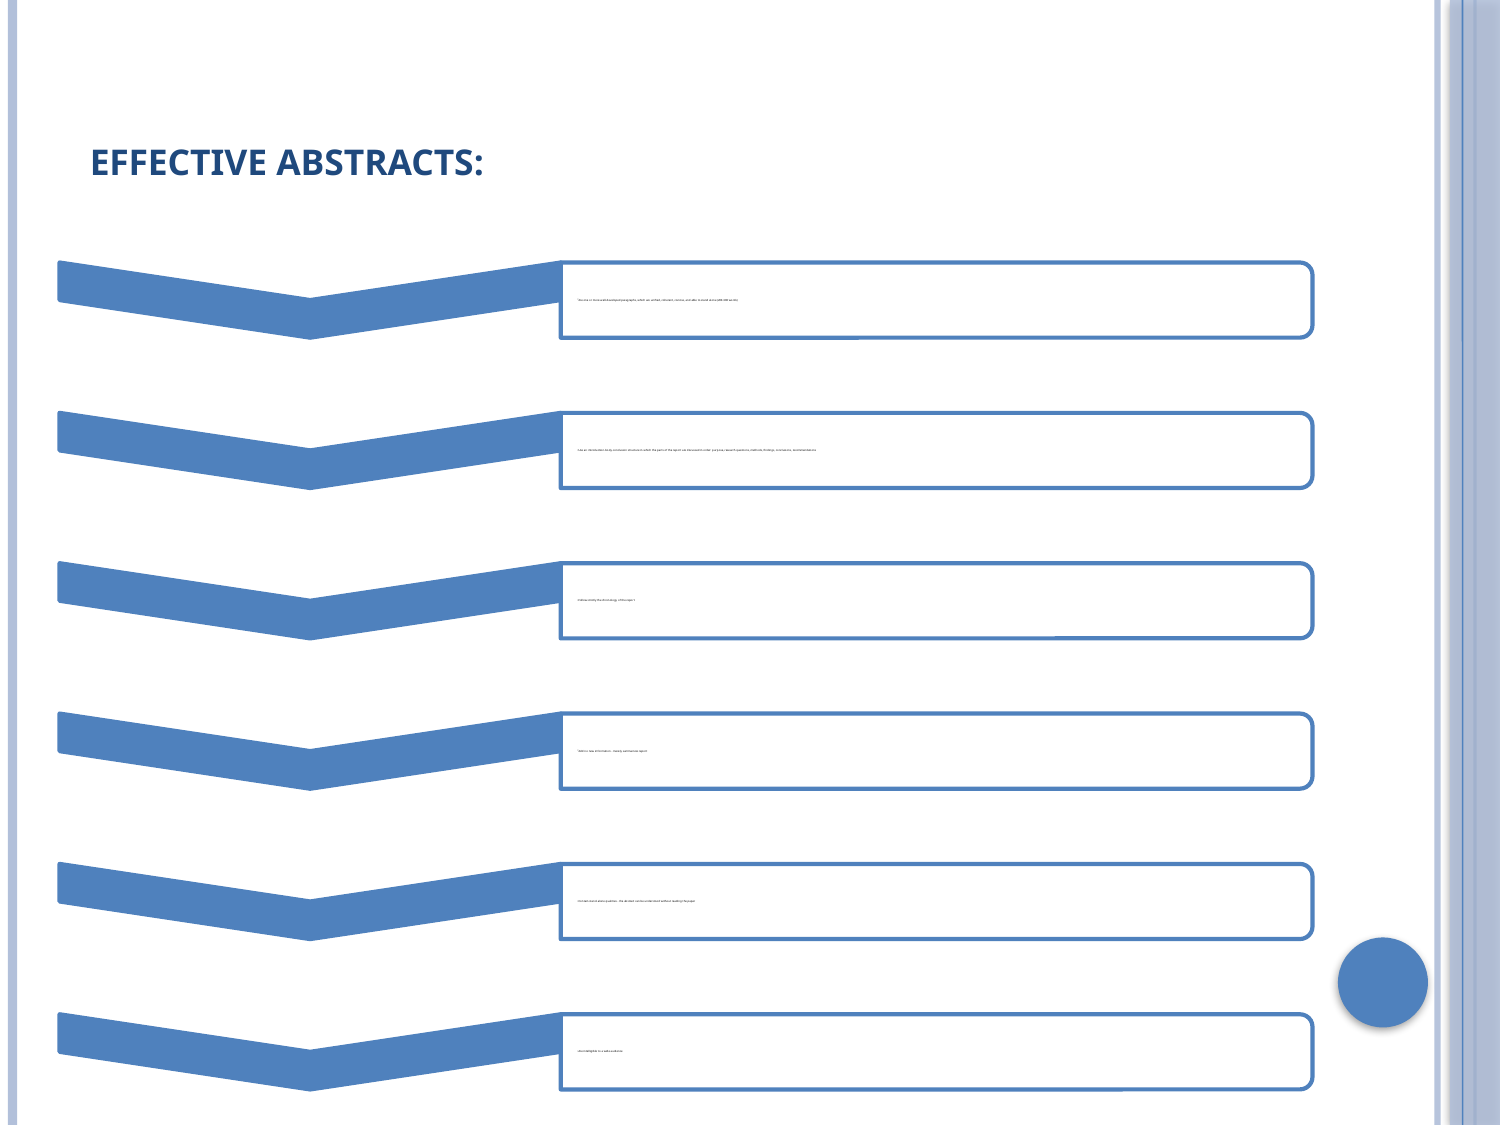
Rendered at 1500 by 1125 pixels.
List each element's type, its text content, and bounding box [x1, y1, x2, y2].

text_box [58, 261, 1313, 1090]
title Effective Abstracts: [75, 45, 1300, 233]
